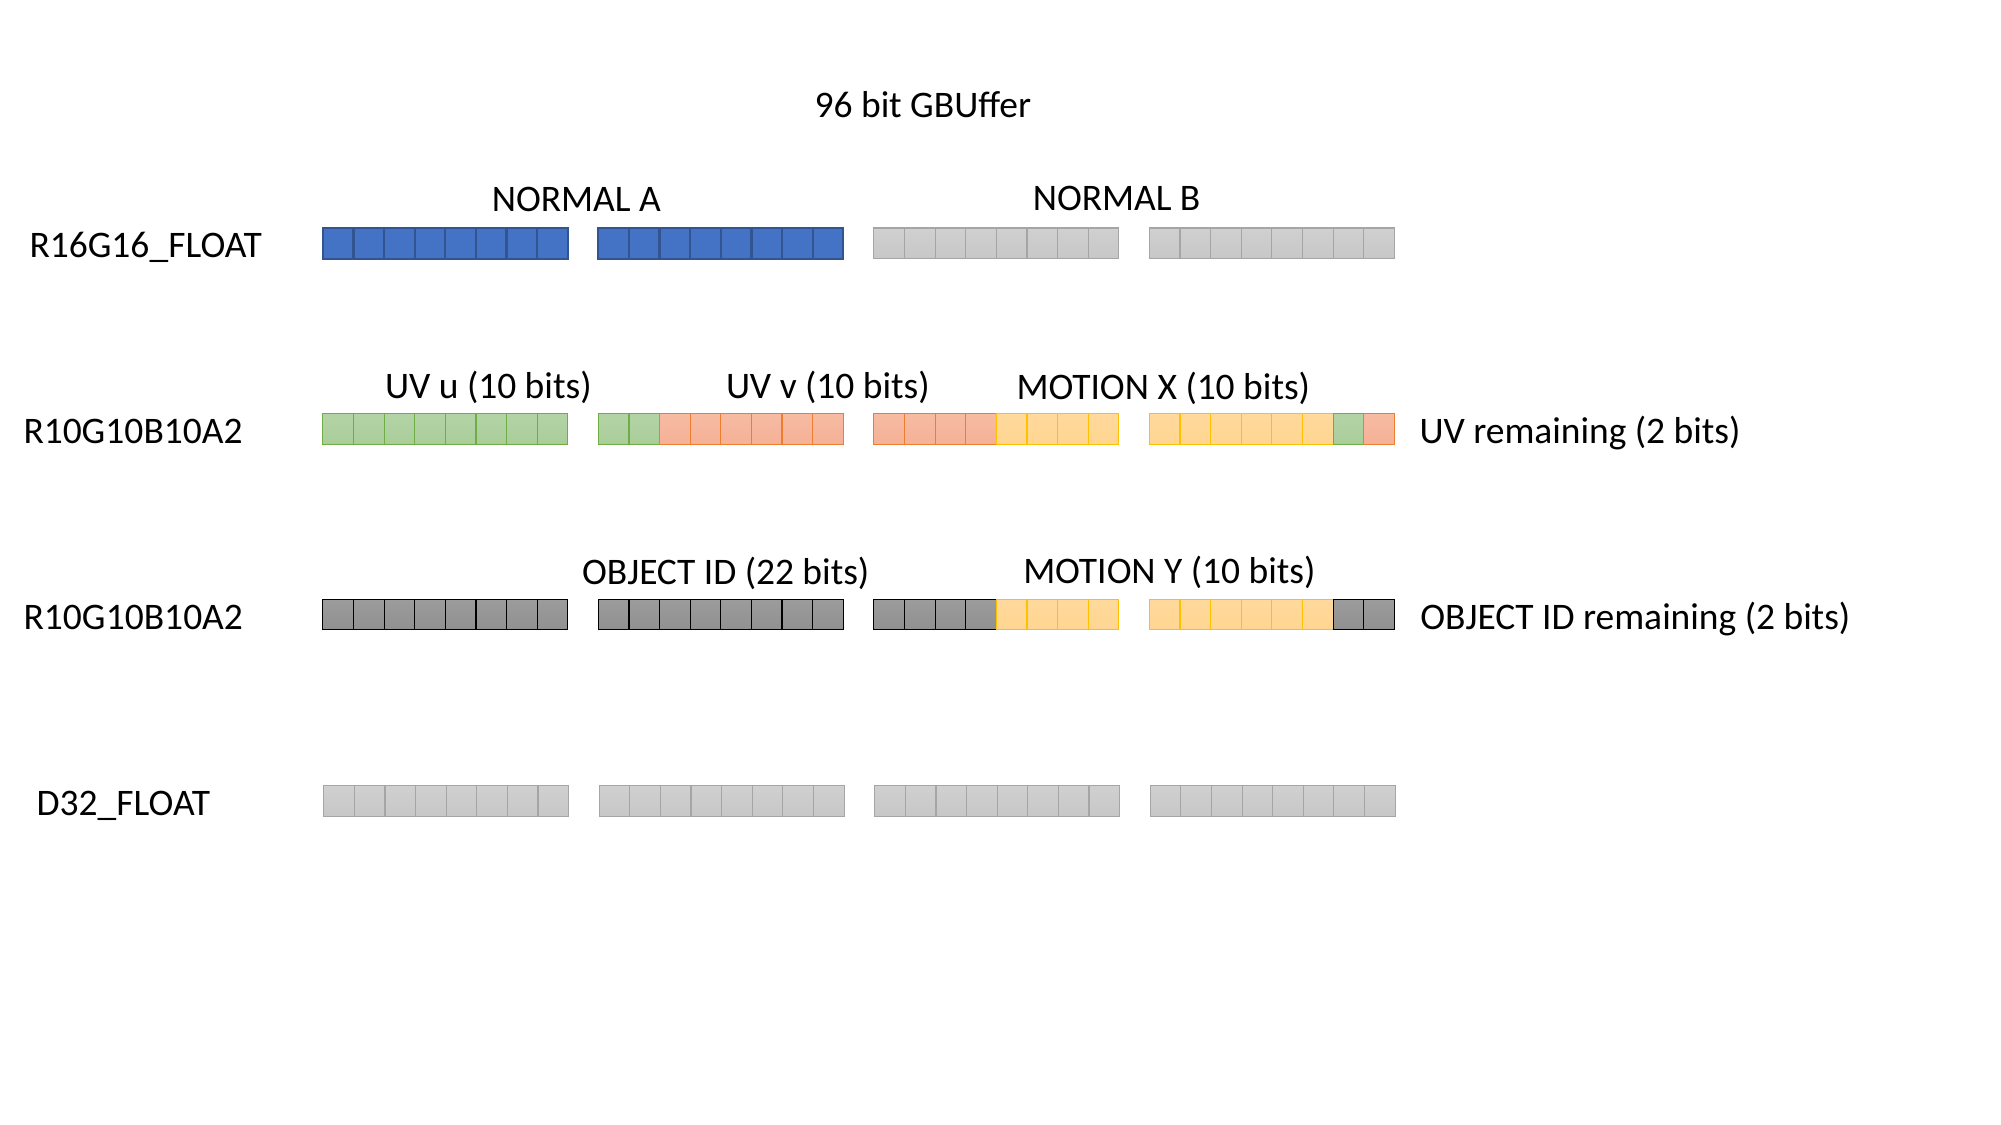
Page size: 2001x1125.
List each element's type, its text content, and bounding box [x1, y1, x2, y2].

text_box [873, 227, 904, 259]
text_box [659, 413, 690, 445]
text_box [782, 785, 813, 817]
text_box [537, 413, 568, 445]
text_box [1363, 599, 1395, 630]
text_box [1302, 227, 1333, 259]
text_box [1272, 785, 1303, 817]
text_box [905, 785, 935, 817]
text_box UV remaining (2 bits) [1404, 398, 1756, 459]
text_box [628, 413, 659, 445]
text_box [1271, 415, 1302, 445]
text_box NORMAL B [1018, 165, 1216, 226]
text_box [721, 785, 752, 817]
text_box [965, 599, 996, 630]
text_box [996, 227, 1026, 259]
text_box [752, 785, 782, 817]
text_box [720, 413, 751, 445]
text_box [352, 227, 383, 260]
text_box [874, 785, 905, 817]
text_box [353, 599, 384, 630]
text_box [659, 227, 689, 260]
text_box [1271, 599, 1302, 630]
text_box [323, 785, 354, 817]
text_box [475, 227, 506, 260]
text_box [1088, 415, 1119, 445]
text_box [506, 413, 537, 445]
text_box [1180, 785, 1211, 817]
text_box [1149, 227, 1180, 259]
text_box [1057, 599, 1088, 630]
text_box [445, 413, 475, 445]
text_box [935, 785, 966, 817]
text_box [445, 599, 475, 630]
text_box [691, 785, 721, 817]
text_box [751, 600, 782, 630]
text_box D32_FLOAT [21, 770, 226, 830]
text_box [414, 227, 444, 260]
text_box [475, 413, 506, 445]
text_box [414, 413, 445, 445]
text_box [507, 785, 538, 817]
text_box [782, 413, 812, 445]
text_box [1180, 415, 1210, 445]
text_box OBJECT ID remaining (2 bits) [1405, 584, 1866, 645]
text_box [1088, 599, 1119, 630]
text_box [904, 599, 935, 630]
text_box [1241, 599, 1271, 630]
text_box [996, 599, 1026, 630]
text_box 96 bit GBUffer [799, 72, 1047, 133]
text_box [935, 599, 965, 630]
text_box [1210, 227, 1241, 259]
text_box [383, 227, 414, 260]
text_box OBJECT ID (22 bits) [567, 539, 885, 600]
text_box [873, 599, 904, 630]
text_box [751, 413, 782, 445]
text_box [384, 413, 414, 445]
text_box NORMAL A [477, 166, 676, 227]
text_box [996, 413, 1026, 445]
text_box [1149, 599, 1180, 630]
text_box [1364, 785, 1396, 817]
text_box [538, 785, 569, 817]
text_box [1026, 227, 1057, 259]
text_box [873, 413, 904, 445]
text_box [720, 227, 750, 260]
text_box [1057, 227, 1088, 259]
text_box [599, 785, 629, 817]
text_box [628, 227, 659, 260]
text_box [322, 227, 352, 260]
text_box [1271, 227, 1302, 259]
text_box [1211, 785, 1242, 817]
text_box [384, 785, 415, 817]
text_box [1241, 227, 1271, 259]
text_box [506, 227, 536, 260]
text_box [1210, 599, 1241, 630]
text_box [904, 413, 935, 445]
text_box [966, 785, 997, 817]
text_box [1180, 227, 1210, 259]
text_box [1333, 599, 1363, 630]
text_box [1302, 413, 1333, 445]
text_box [1302, 599, 1333, 630]
text_box [1058, 785, 1089, 817]
text_box [1026, 599, 1057, 630]
text_box MOTION Y (10 bits) [1008, 538, 1331, 599]
text_box [446, 785, 476, 817]
text_box [1333, 413, 1363, 445]
text_box [1026, 415, 1057, 445]
text_box [628, 600, 659, 630]
text_box [1180, 599, 1210, 630]
text_box [536, 227, 569, 260]
text_box UV v (10 bits) [711, 353, 945, 413]
text_box [1088, 227, 1119, 259]
text_box [1363, 413, 1395, 445]
text_box [1089, 785, 1120, 817]
text_box [475, 599, 506, 630]
text_box [354, 785, 384, 817]
text_box [322, 599, 353, 630]
text_box [935, 413, 965, 445]
text_box MOTION X (10 bits) [1001, 354, 1326, 415]
text_box [1333, 227, 1363, 259]
text_box [904, 227, 935, 259]
text_box [782, 600, 812, 630]
text_box [965, 227, 996, 259]
text_box [813, 785, 845, 817]
text_box [965, 413, 996, 445]
text_box [597, 227, 628, 260]
text_box [812, 413, 844, 445]
text_box [1149, 415, 1180, 445]
text_box [1241, 415, 1271, 445]
text_box [384, 599, 414, 630]
text_box [1333, 785, 1364, 817]
text_box [812, 227, 844, 260]
text_box [537, 599, 568, 630]
text_box [1242, 785, 1272, 817]
text_box [781, 227, 812, 260]
text_box [476, 785, 507, 817]
text_box UV u (10 bits) [370, 353, 607, 413]
text_box [1303, 785, 1333, 817]
text_box [598, 600, 628, 630]
text_box [1363, 227, 1395, 259]
text_box [414, 599, 445, 630]
text_box [1057, 415, 1088, 445]
text_box [720, 600, 751, 630]
text_box R10G10B10A2 [9, 584, 259, 645]
text_box [1027, 785, 1058, 817]
text_box [1210, 415, 1241, 445]
text_box [750, 227, 781, 260]
text_box [1150, 785, 1180, 817]
text_box [444, 227, 475, 260]
text_box [935, 227, 965, 259]
text_box [506, 599, 537, 630]
text_box [415, 785, 446, 817]
text_box [689, 227, 720, 260]
text_box [598, 413, 628, 445]
text_box [659, 600, 690, 630]
text_box [997, 785, 1027, 817]
text_box [629, 785, 660, 817]
text_box R16G16_FLOAT [14, 213, 278, 273]
text_box [322, 413, 353, 445]
text_box [660, 785, 691, 817]
text_box [690, 600, 720, 630]
text_box R10G10B10A2 [8, 398, 258, 459]
text_box [690, 413, 720, 445]
text_box [353, 413, 384, 445]
text_box [812, 600, 844, 630]
